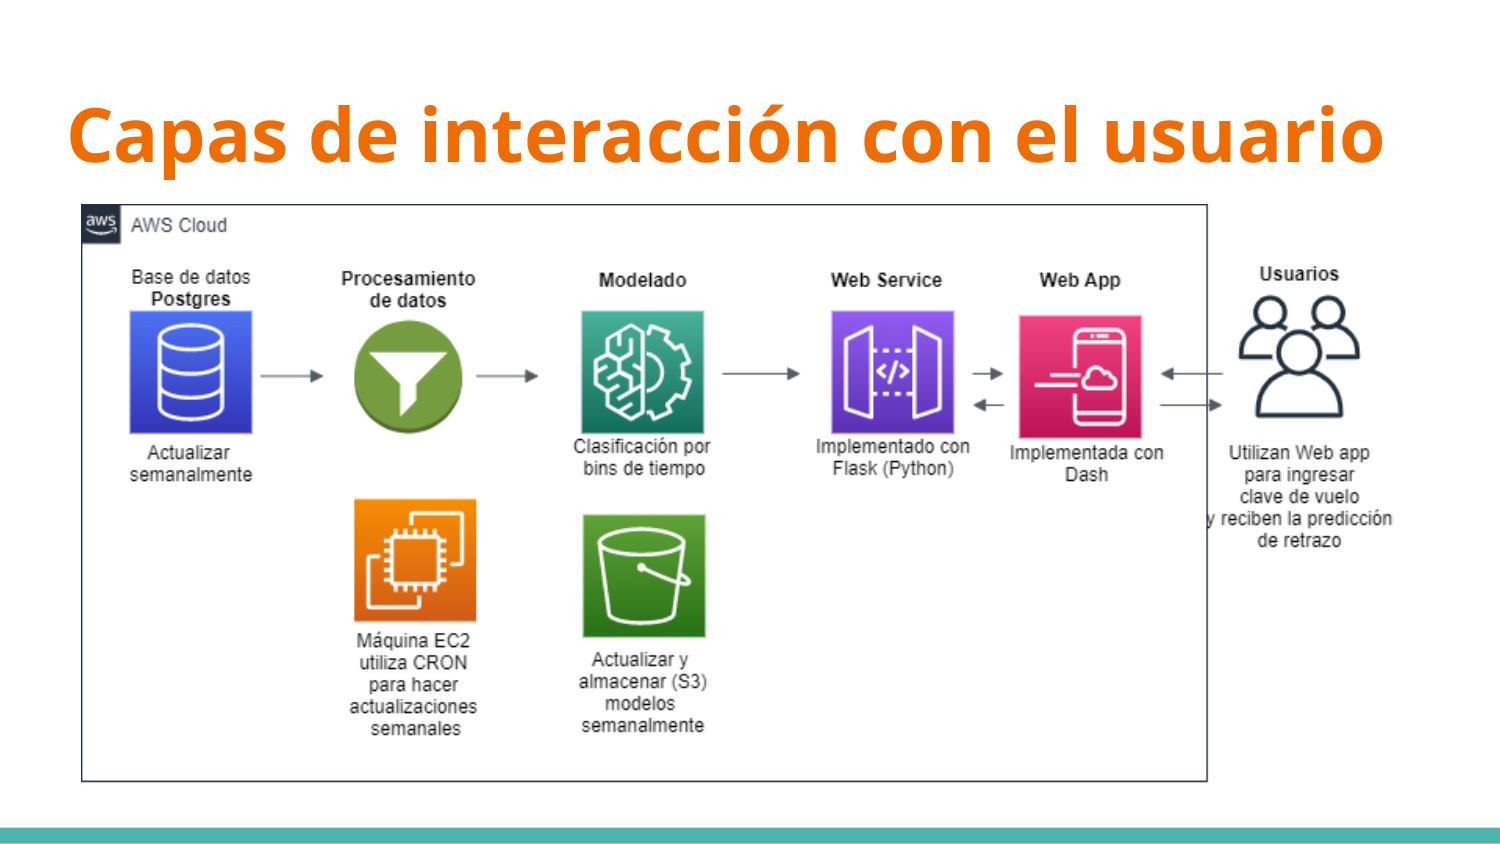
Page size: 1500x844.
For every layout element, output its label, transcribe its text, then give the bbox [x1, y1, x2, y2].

picture [80, 204, 1402, 784]
title Capas de interacción con el usuario [51, 72, 1449, 189]
